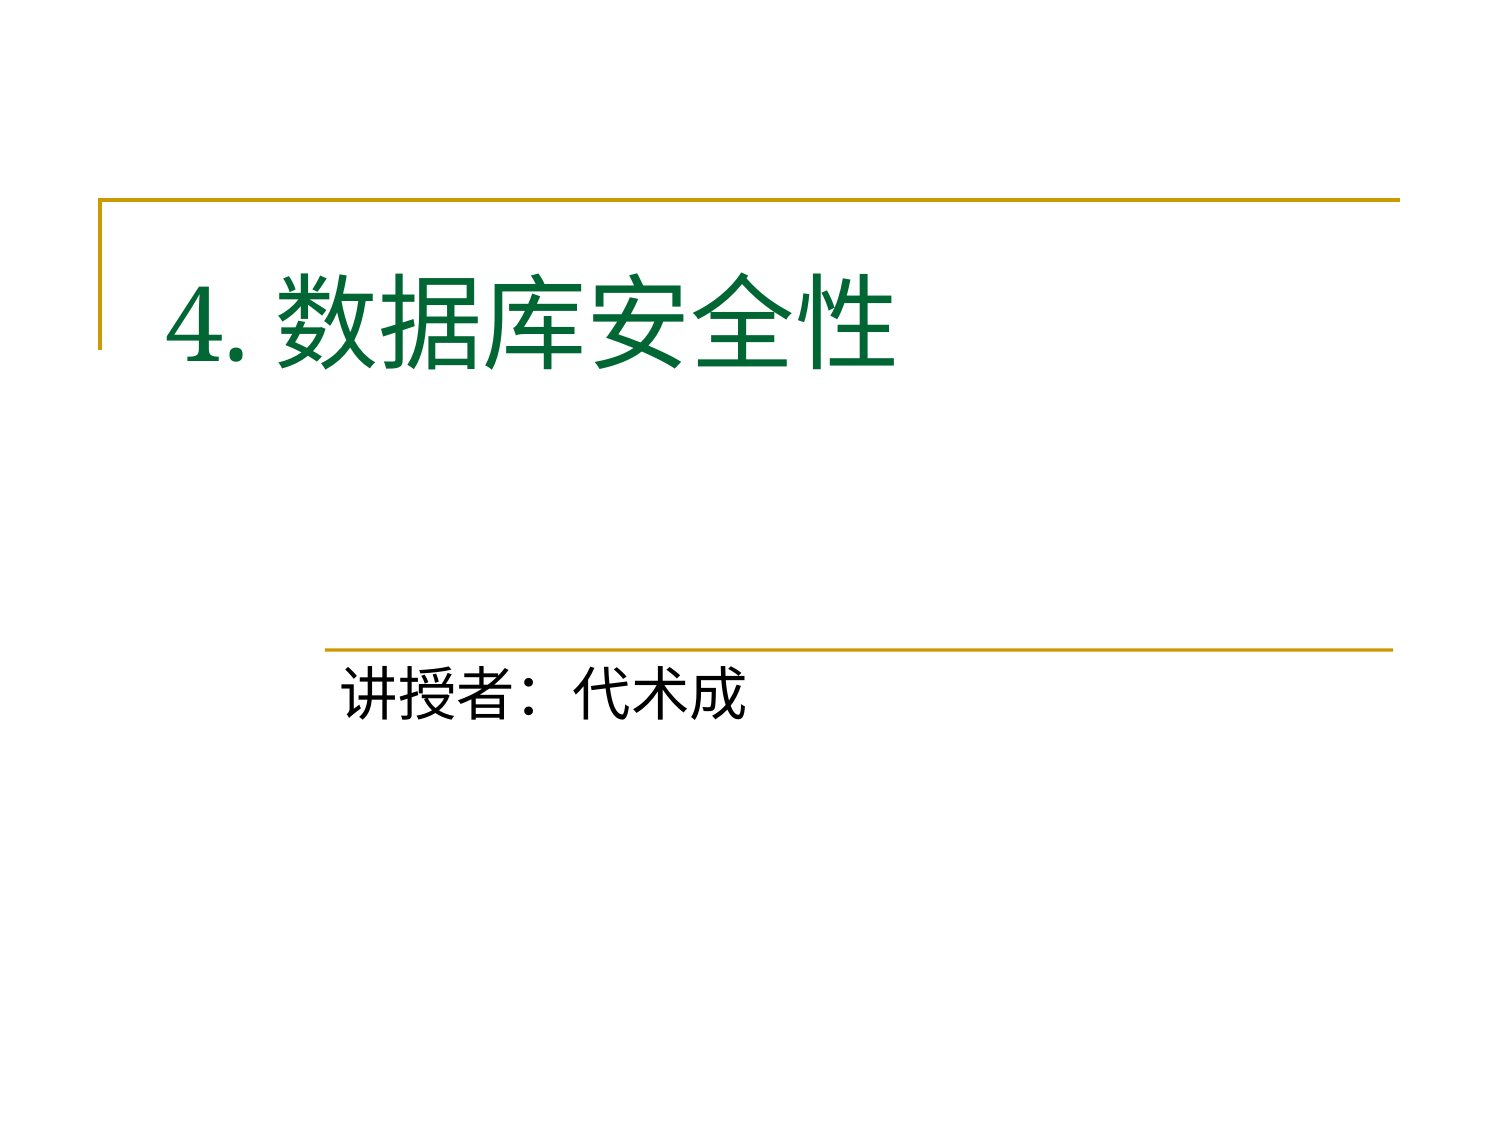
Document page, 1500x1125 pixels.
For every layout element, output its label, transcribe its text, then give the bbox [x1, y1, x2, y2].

subtitle 讲授者：代术成 [324, 650, 1400, 938]
title 4.数据库安全性 [150, 249, 1401, 538]
